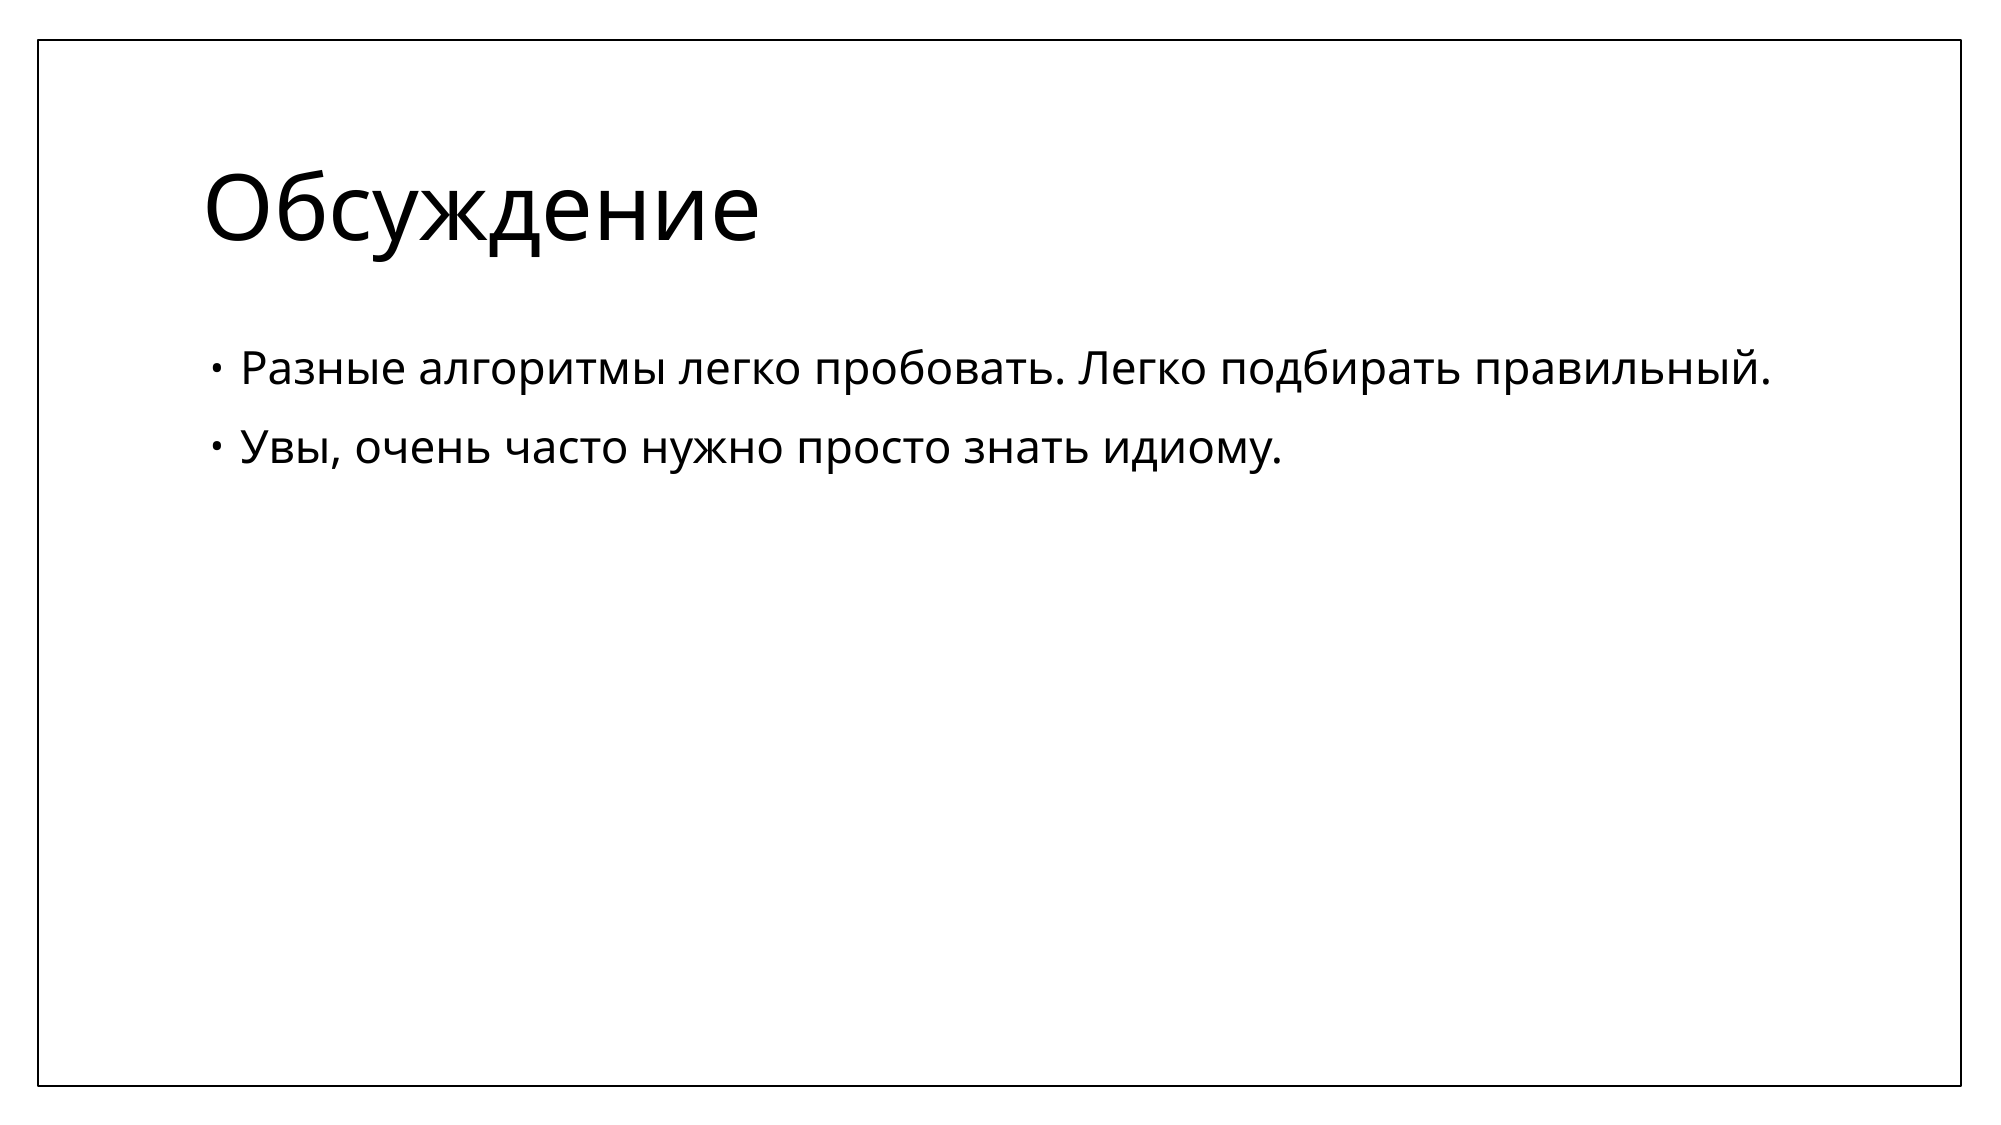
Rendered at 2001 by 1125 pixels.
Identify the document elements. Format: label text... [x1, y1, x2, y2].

list Разные алгоритмы легко пробовать. Легко подбирать правильный. Увы, очень часто нужно просто знать идиому. [187, 337, 1808, 1000]
title Обсуждение [187, 99, 1808, 323]
